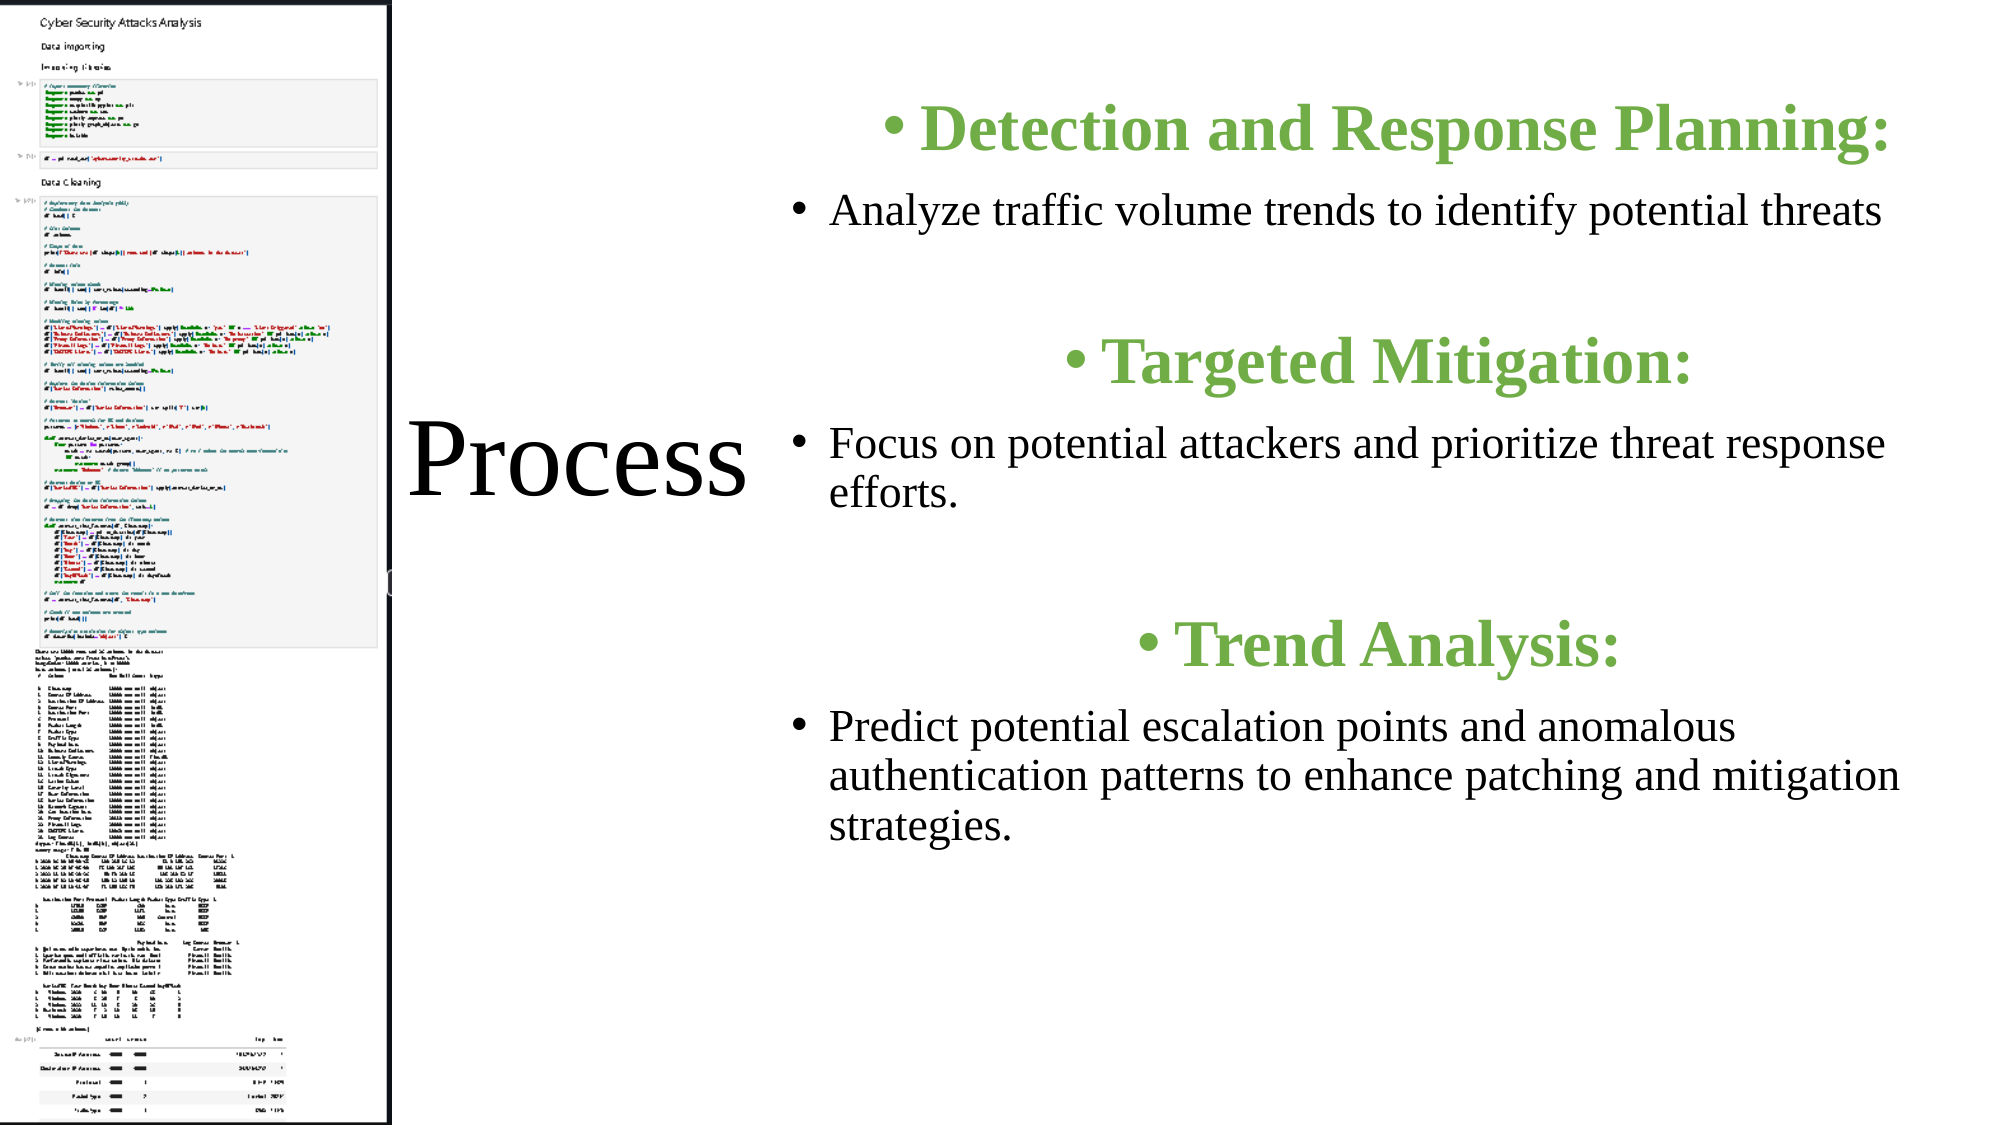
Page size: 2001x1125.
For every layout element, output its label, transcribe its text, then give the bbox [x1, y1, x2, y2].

title Process [392, 356, 729, 563]
list Detection and Response Planning: Analyze traffic volume trends to identify potential threats Targeted Mitigation: Focus on potential attackers and prioritize threat response efforts. Trend Analysis: Predict potential escalation points and anomalous authentication patterns to enhance patching and mitigation strategies. [729, 0, 2000, 1014]
picture [0, 0, 392, 1125]
